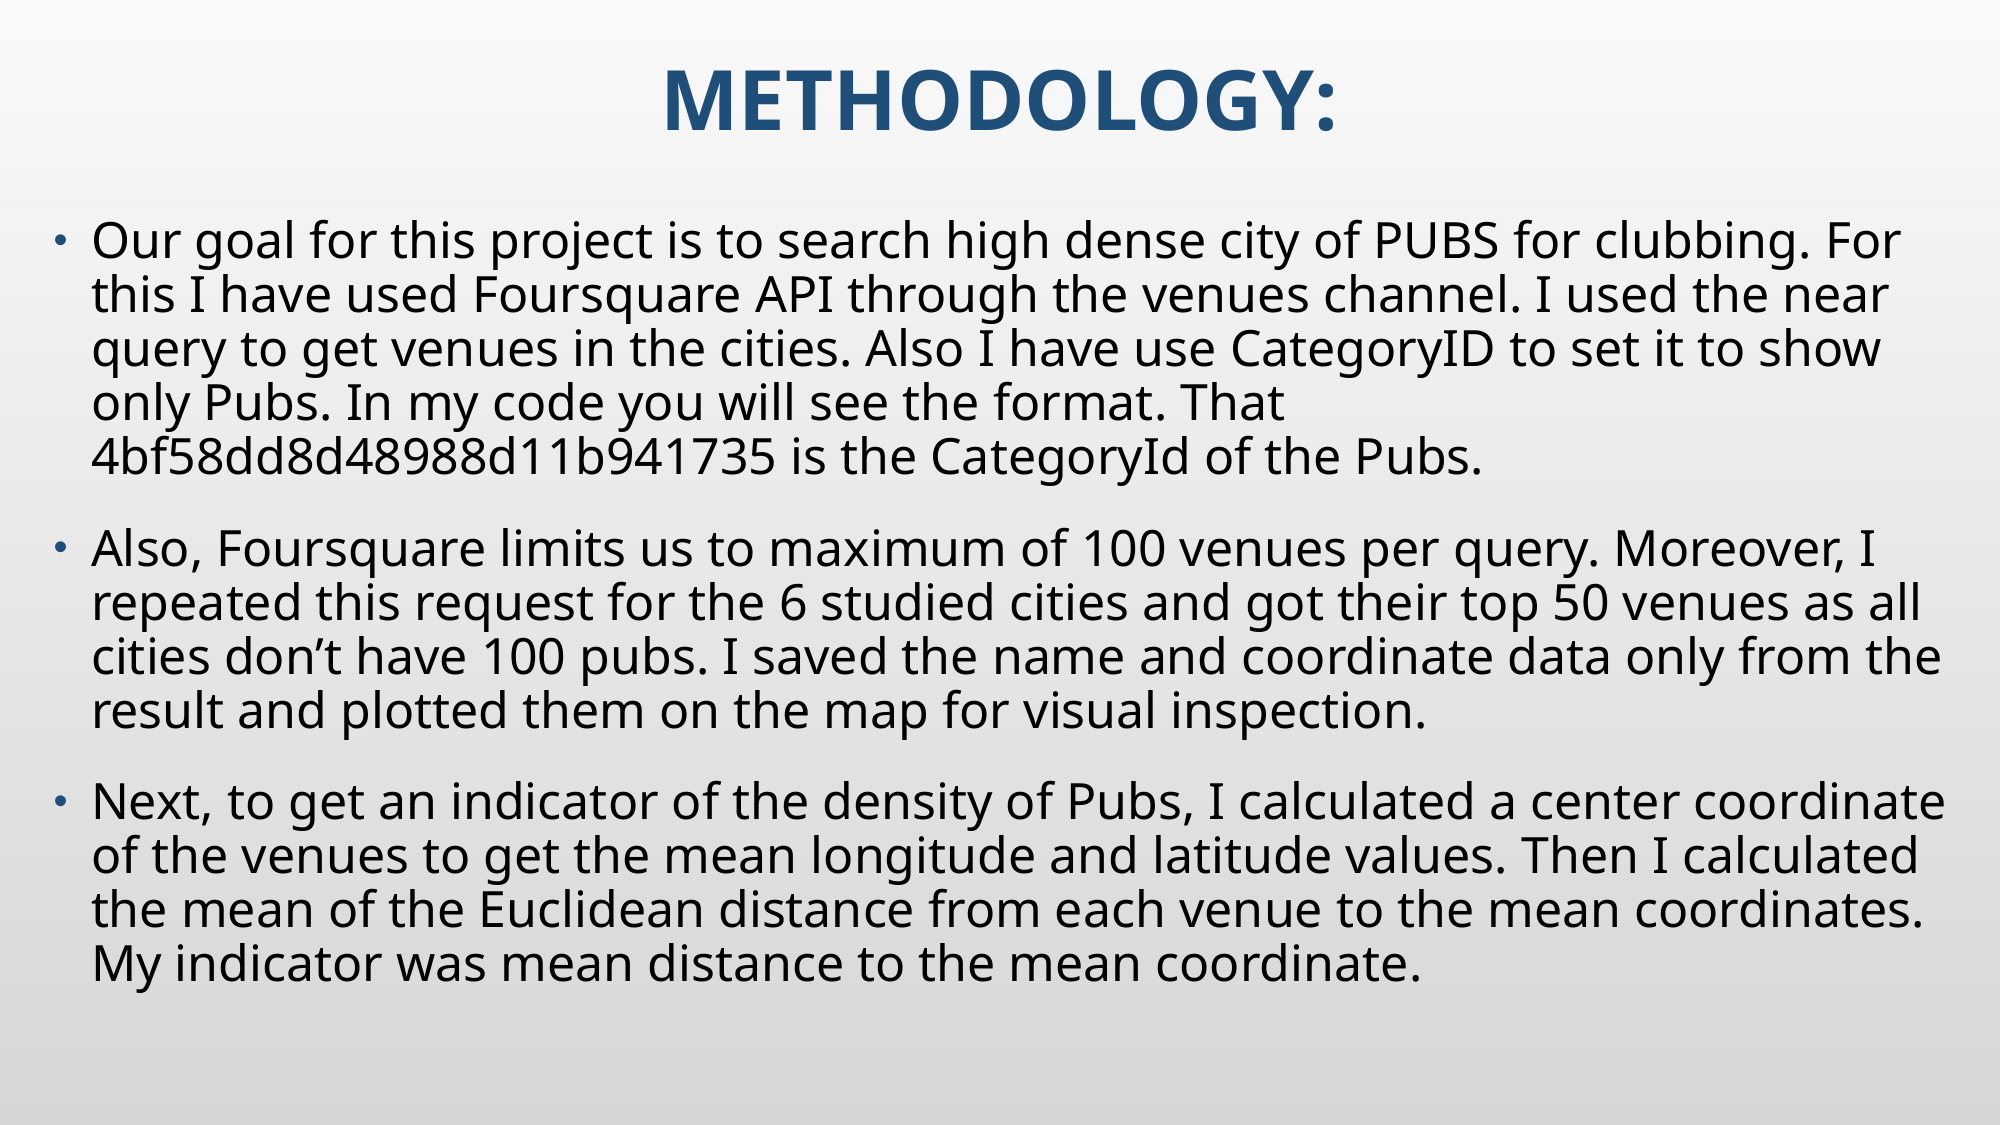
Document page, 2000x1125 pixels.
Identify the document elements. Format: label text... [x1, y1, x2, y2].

title Methodology: [31, 42, 1969, 157]
list Our goal for this project is to search high dense city of PUBS for clubbing. For this I have used Foursquare API through the venues channel. I used the near query to get venues in the cities. Also I have use CategoryID to set it to show only Pubs. In my code you will see the format. That 4bf58dd8d48988d11b941735 is the CategoryId of the Pubs. Also, Foursquare limits us to maximum of 100 venues per query. Moreover, I repeated this request for the 6 studied cities and got their top 50 venues as all cities don’t have 100 pubs. I saved the name and coordinate data only from the result and plotted them on the map for visual inspection. Next, to get an indicator of the density of Pubs, I calculated a center coordinate of the venues to get the mean longitude and latitude values. Then I calculated the mean of the Euclidean distance from each venue to the mean coordinates. My indicator was mean distance to the mean coordinate. [31, 208, 1969, 1094]
